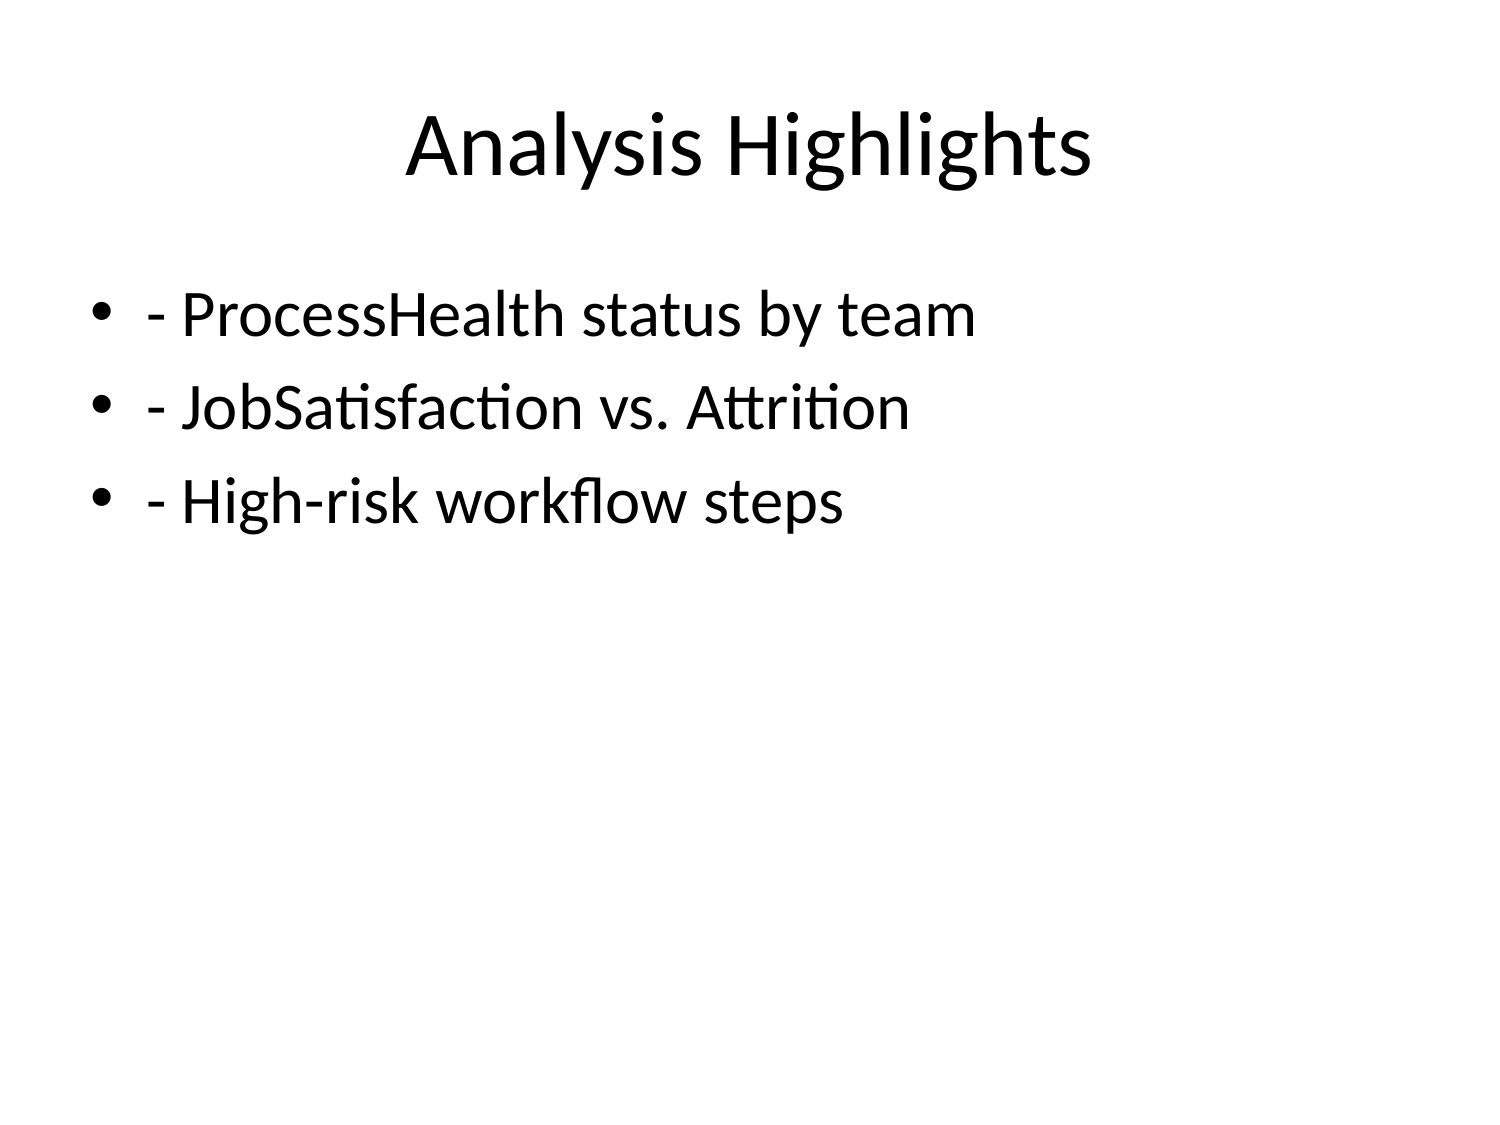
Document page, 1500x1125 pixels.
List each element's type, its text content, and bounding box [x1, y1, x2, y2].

list - ProcessHealth status by team - JobSatisfaction vs. Attrition - High-risk workflow steps [75, 262, 1425, 1005]
title Analysis Highlights [75, 45, 1425, 233]
